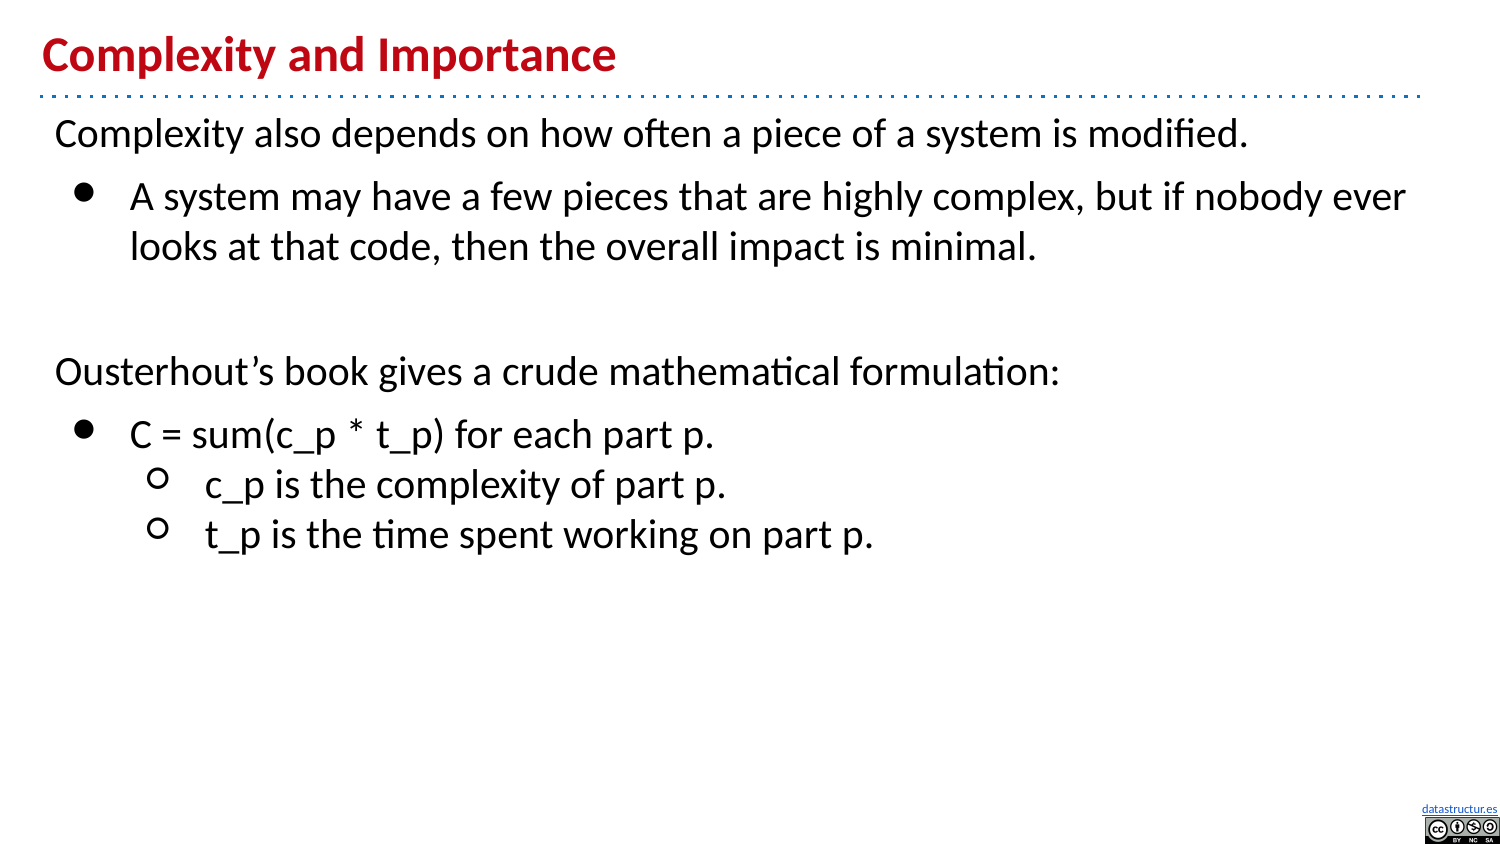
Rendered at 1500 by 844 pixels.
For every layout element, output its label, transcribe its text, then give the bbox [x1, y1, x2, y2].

picture [1425, 817, 1500, 844]
title Complexity and Importance [27, 15, 1378, 97]
list Complexity also depends on how often a piece of a system is modified. A system may have a few pieces that are highly complex, but if nobody ever looks at that code, then the overall impact is minimal. Ousterhout’s book gives a crude mathematical formulation: C = sum(c_p * t_p) for each part p. c_p is the complexity of part p. t_p is the time spent working on part p. [39, 91, 1425, 773]
